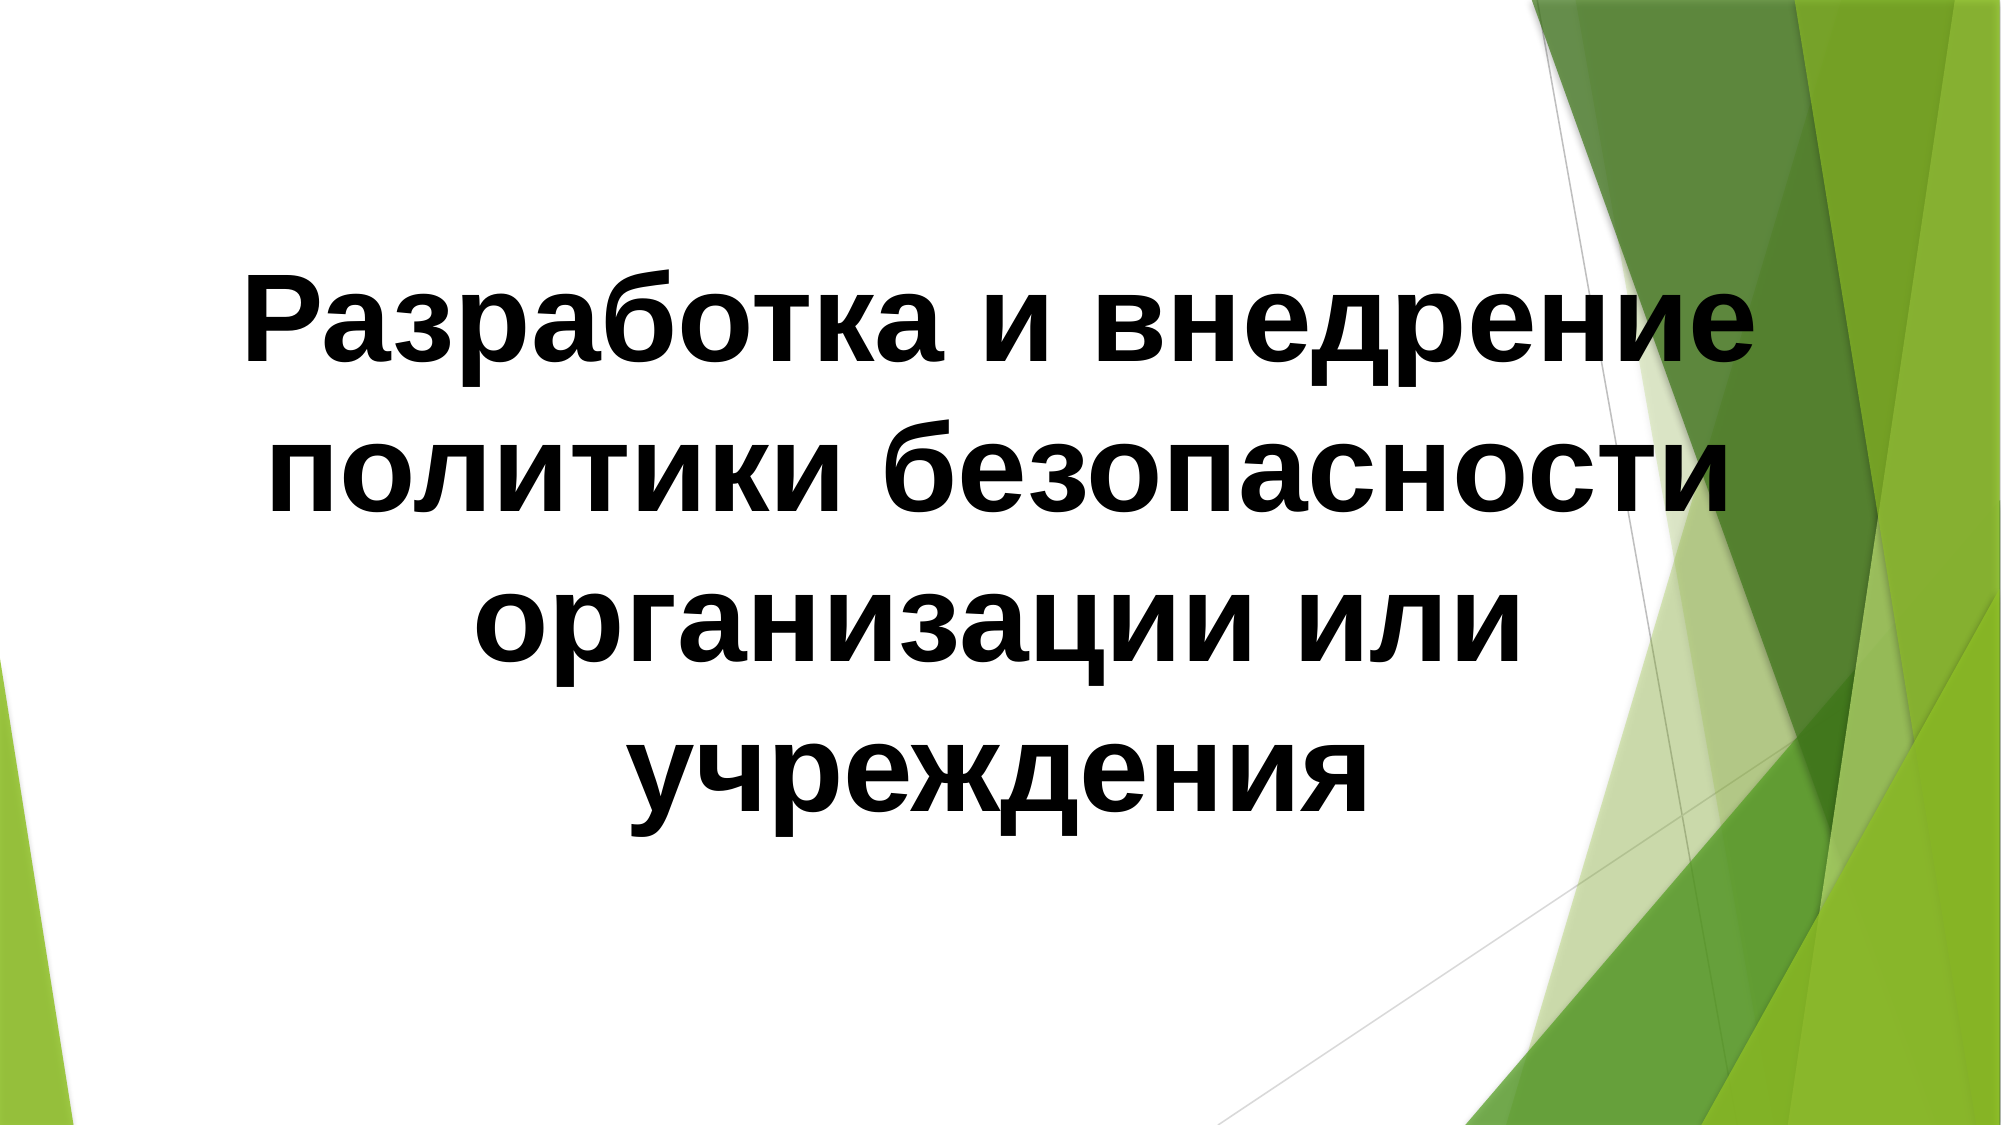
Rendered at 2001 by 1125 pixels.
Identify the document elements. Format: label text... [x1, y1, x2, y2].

text_box Разработка и внедрение политики безопасности организации или учреждения [77, 229, 1923, 994]
